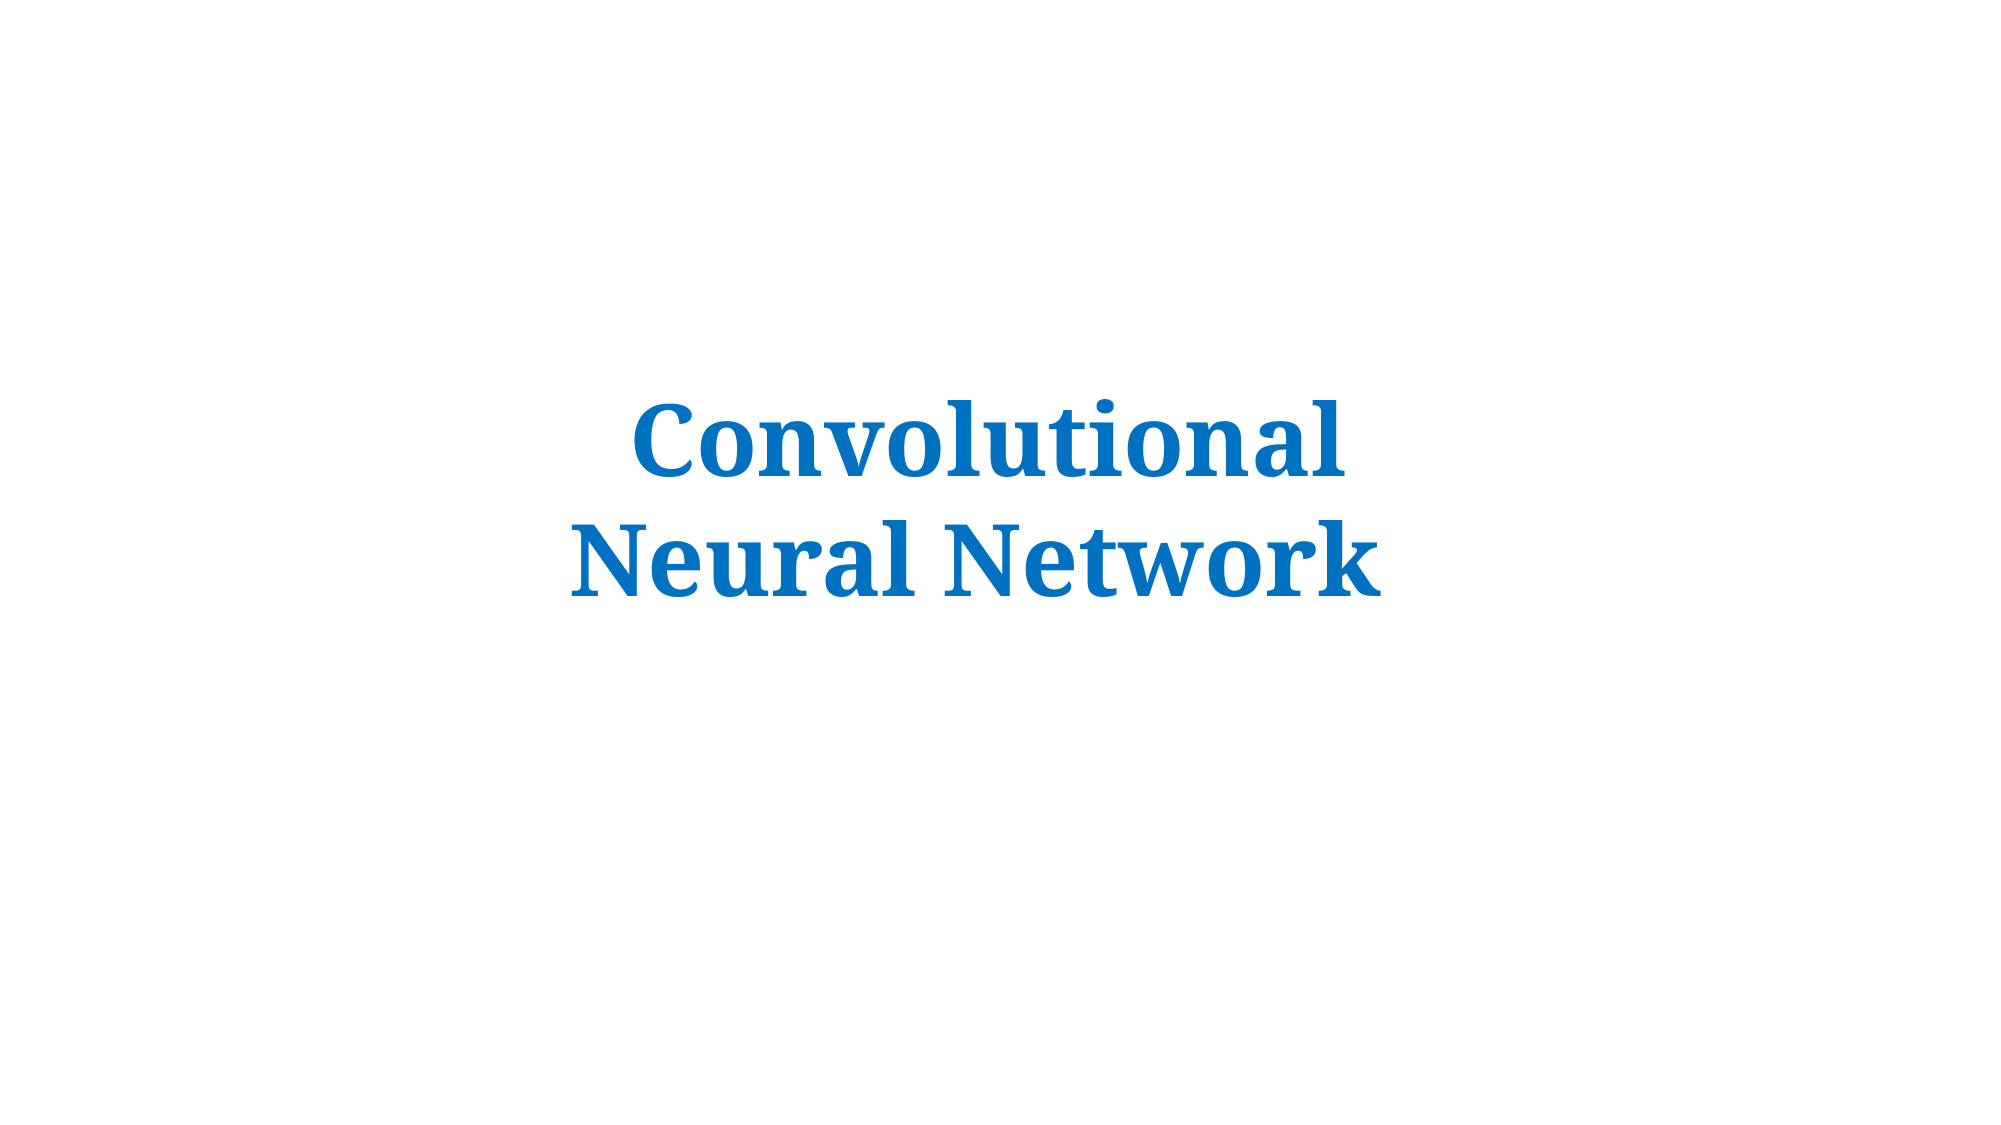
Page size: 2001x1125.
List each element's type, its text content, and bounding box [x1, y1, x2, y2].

text_box Convolutional Neural Network [488, 369, 1489, 624]
